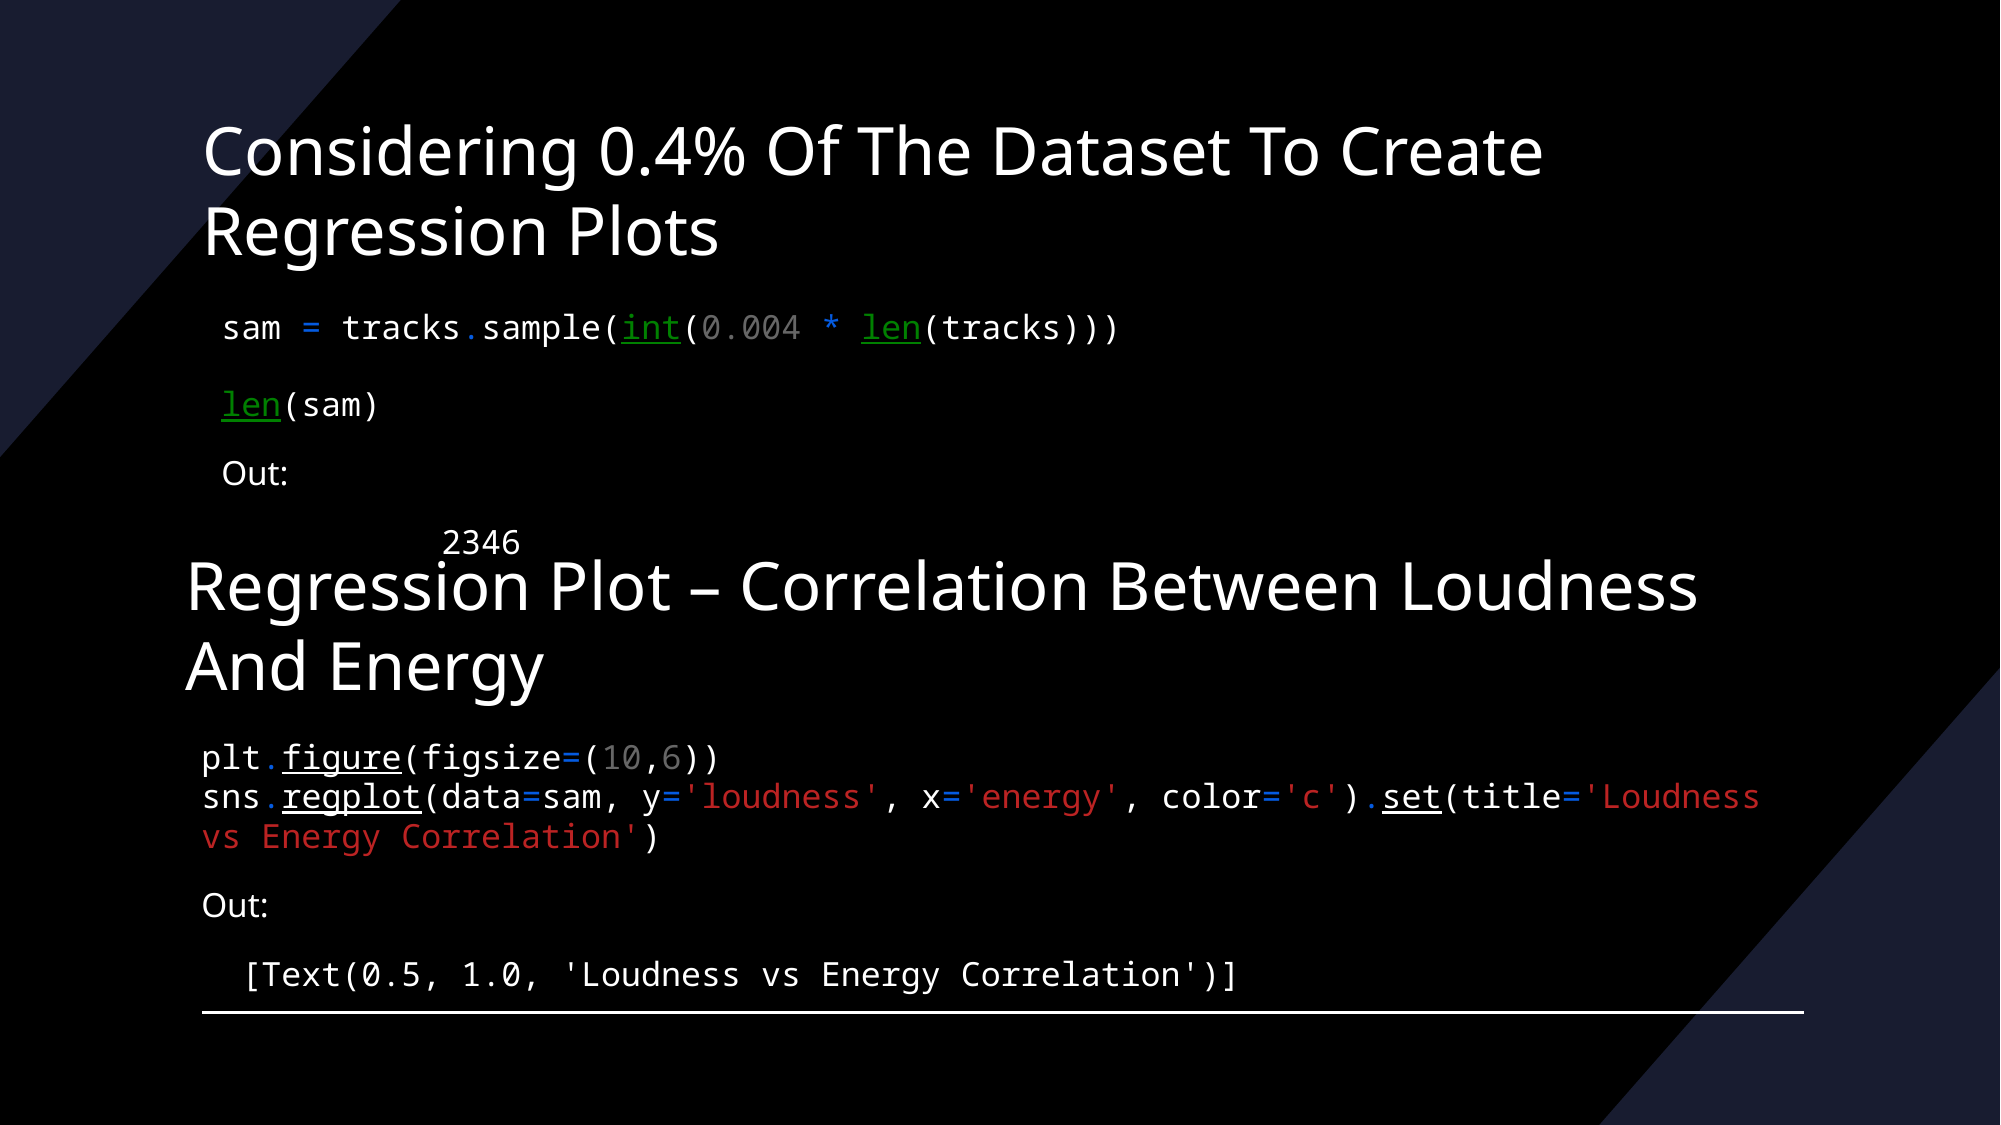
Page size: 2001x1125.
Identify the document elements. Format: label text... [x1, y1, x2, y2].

list sam = tracks.sample(int(0.004 * len(tracks))) len(sam) Out: 2346 [206, 290, 1832, 504]
text_box plt.figure(figsize=(10,6)) sns.regplot(data=sam, y='loudness', x='energy', color='c').set(title='Loudness vs Energy Correlation') Out: [Text(0.5, 1.0, 'Loudness vs Energy Correlation')] [186, 728, 1812, 941]
title Considering 0.4% Of The Dataset To Create Regression Plots [187, 77, 1813, 301]
text_box Regression Plot – Correlation Between Loudness And Energy [170, 512, 1795, 736]
